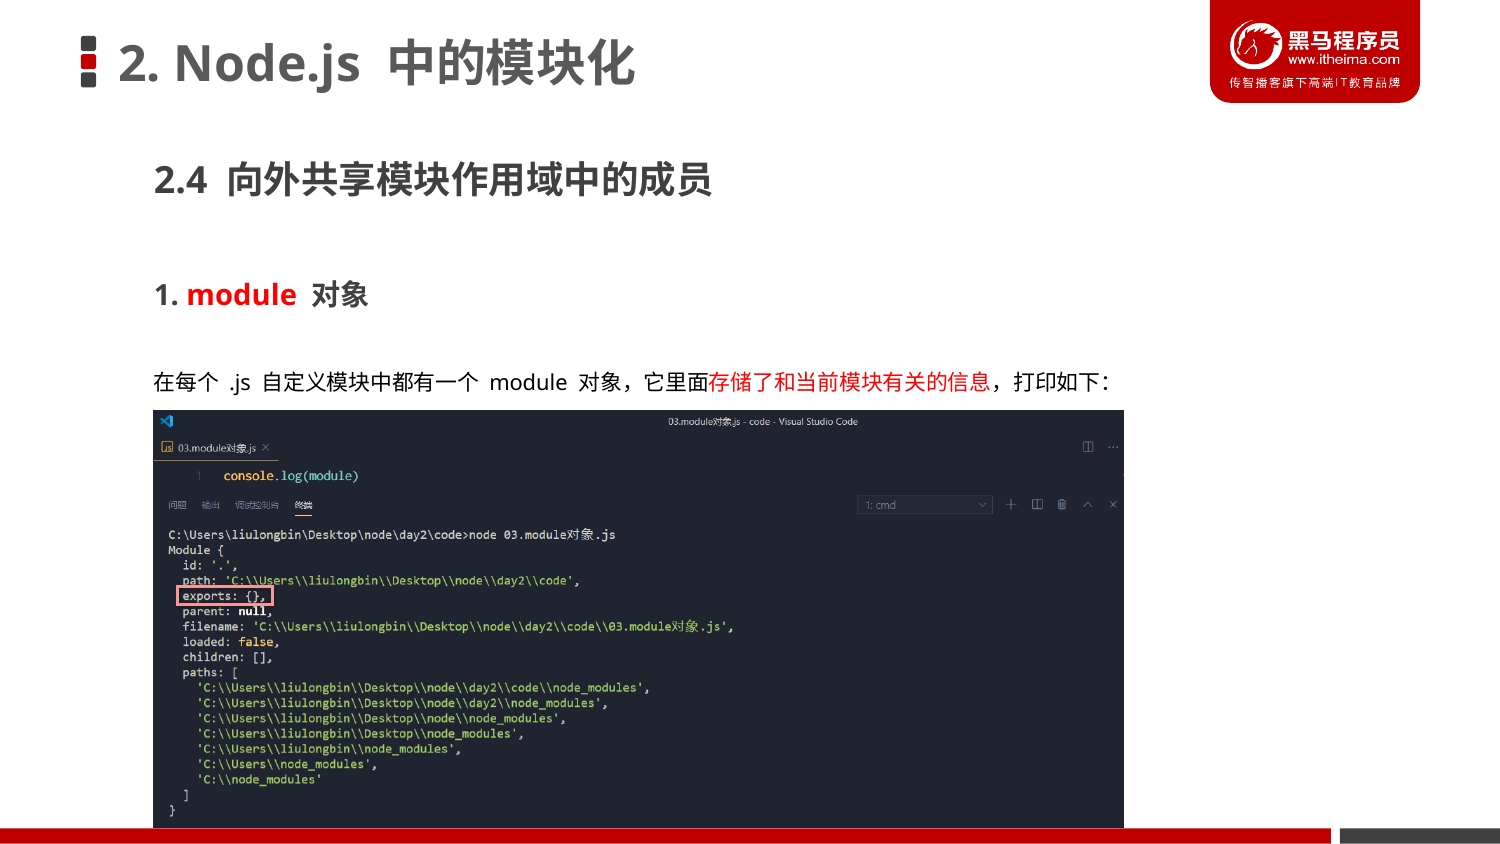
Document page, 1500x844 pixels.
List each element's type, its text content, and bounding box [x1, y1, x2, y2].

picture [153, 410, 1124, 828]
list 在每个 .js 自定义模块中都有一个 module 对象，它里面存储了和当前模块有关的信息，打印如下： [139, 348, 1435, 412]
title 2. Node.js 中的模块化 [103, 0, 1209, 130]
picture [1211, 11, 1419, 97]
list 2.4 向外共享模块作用域中的成员 [139, 153, 1209, 243]
text_box 1. module 对象 [139, 273, 1204, 320]
